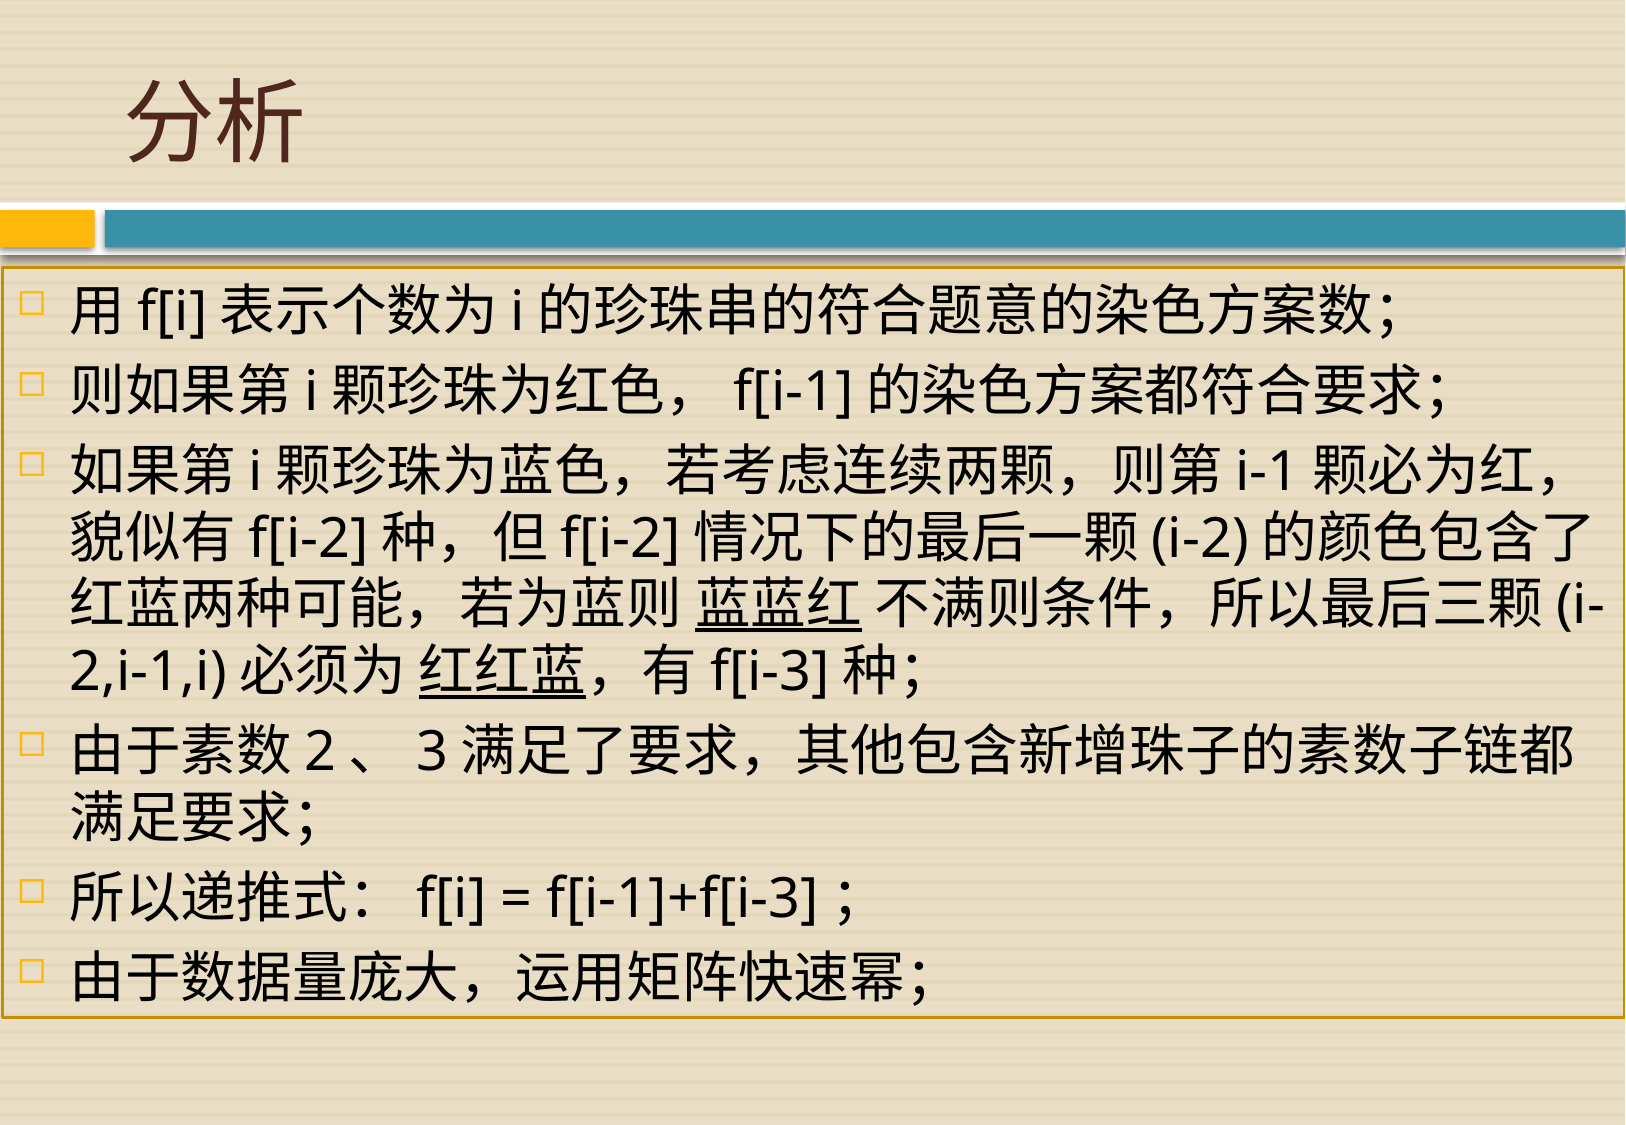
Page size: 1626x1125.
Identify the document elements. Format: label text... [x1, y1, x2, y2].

list 用f[i]表示个数为i的珍珠串的符合题意的染色方案数； 则如果第i颗珍珠为红色，f[i-1]的染色方案都符合要求； 如果第i颗珍珠为蓝色，若考虑连续两颗，则第i-1颗必为红，貌似有f[i-2]种，但f[i-2]情况下的最后一颗(i-2)的颜色包含了红蓝两种可能，若为蓝则 蓝蓝红 不满则条件，所以最后三颗(i-2,i-1,i)必须为 红红蓝，有f[i-3]种； 由于素数2、3满足了要求，其他包含新增珠子的素数子链都满足要求； 所以递推式：f[i] = f[i-1]+f[i-3]； 由于数据量庞大，运用矩阵快速幂； [2, 267, 1625, 1018]
title 分析 [108, 37, 1558, 200]
